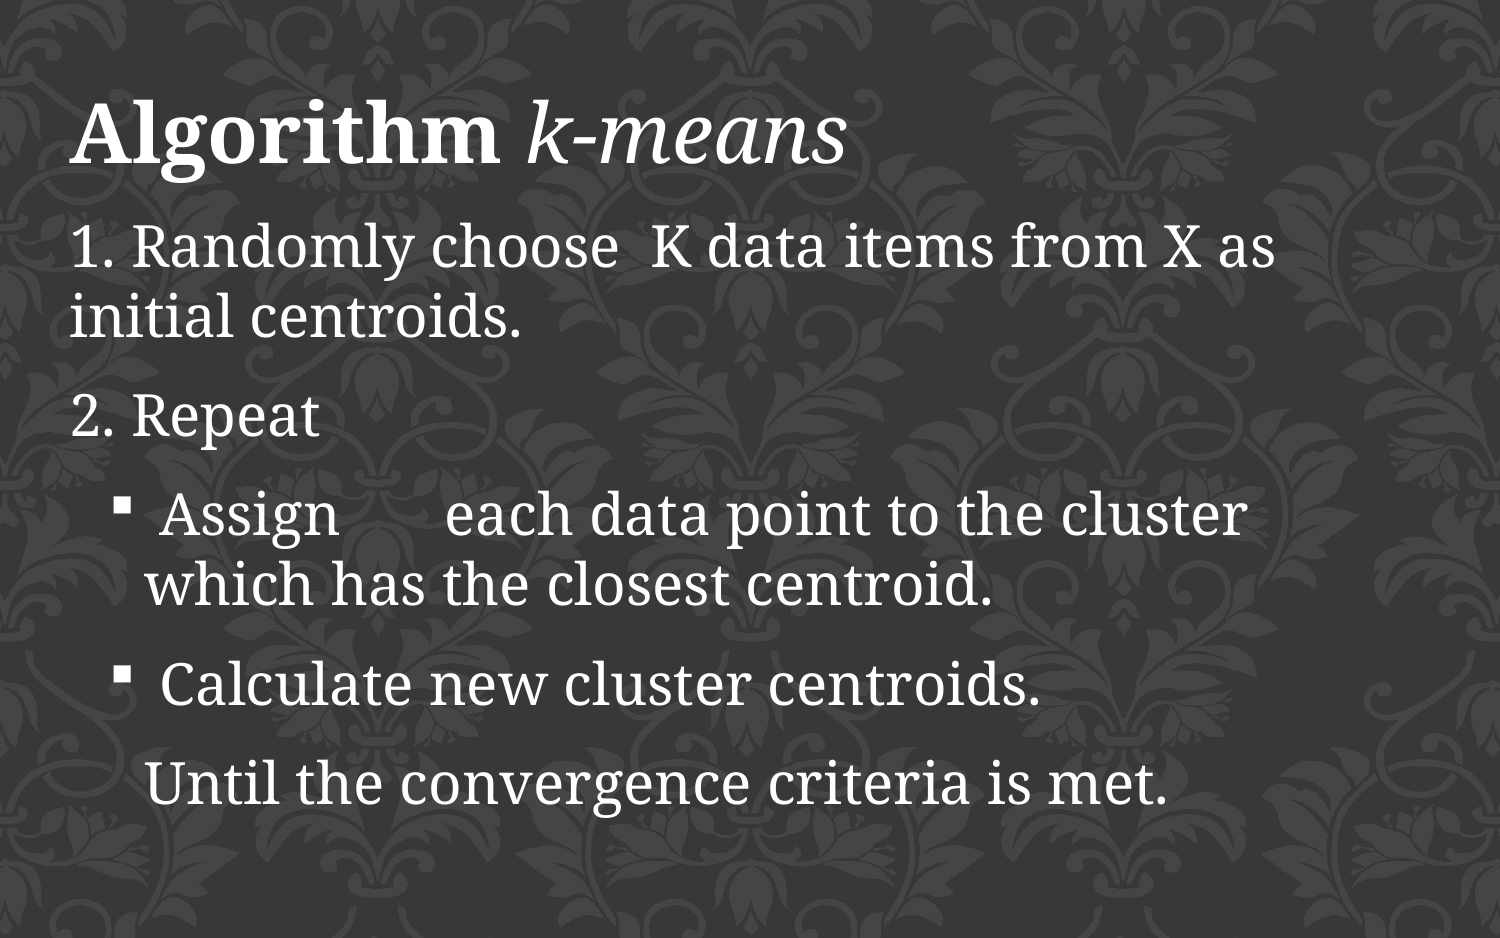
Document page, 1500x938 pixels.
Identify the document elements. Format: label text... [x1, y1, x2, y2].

text_box Algorithm k-means 1. Randomly choose K data items from X as initial centroids. 2. Repeat Assign each data point to the cluster which has the closest centroid. Calculate new cluster centroids. Until the convergence criteria is met. [54, 72, 1341, 923]
